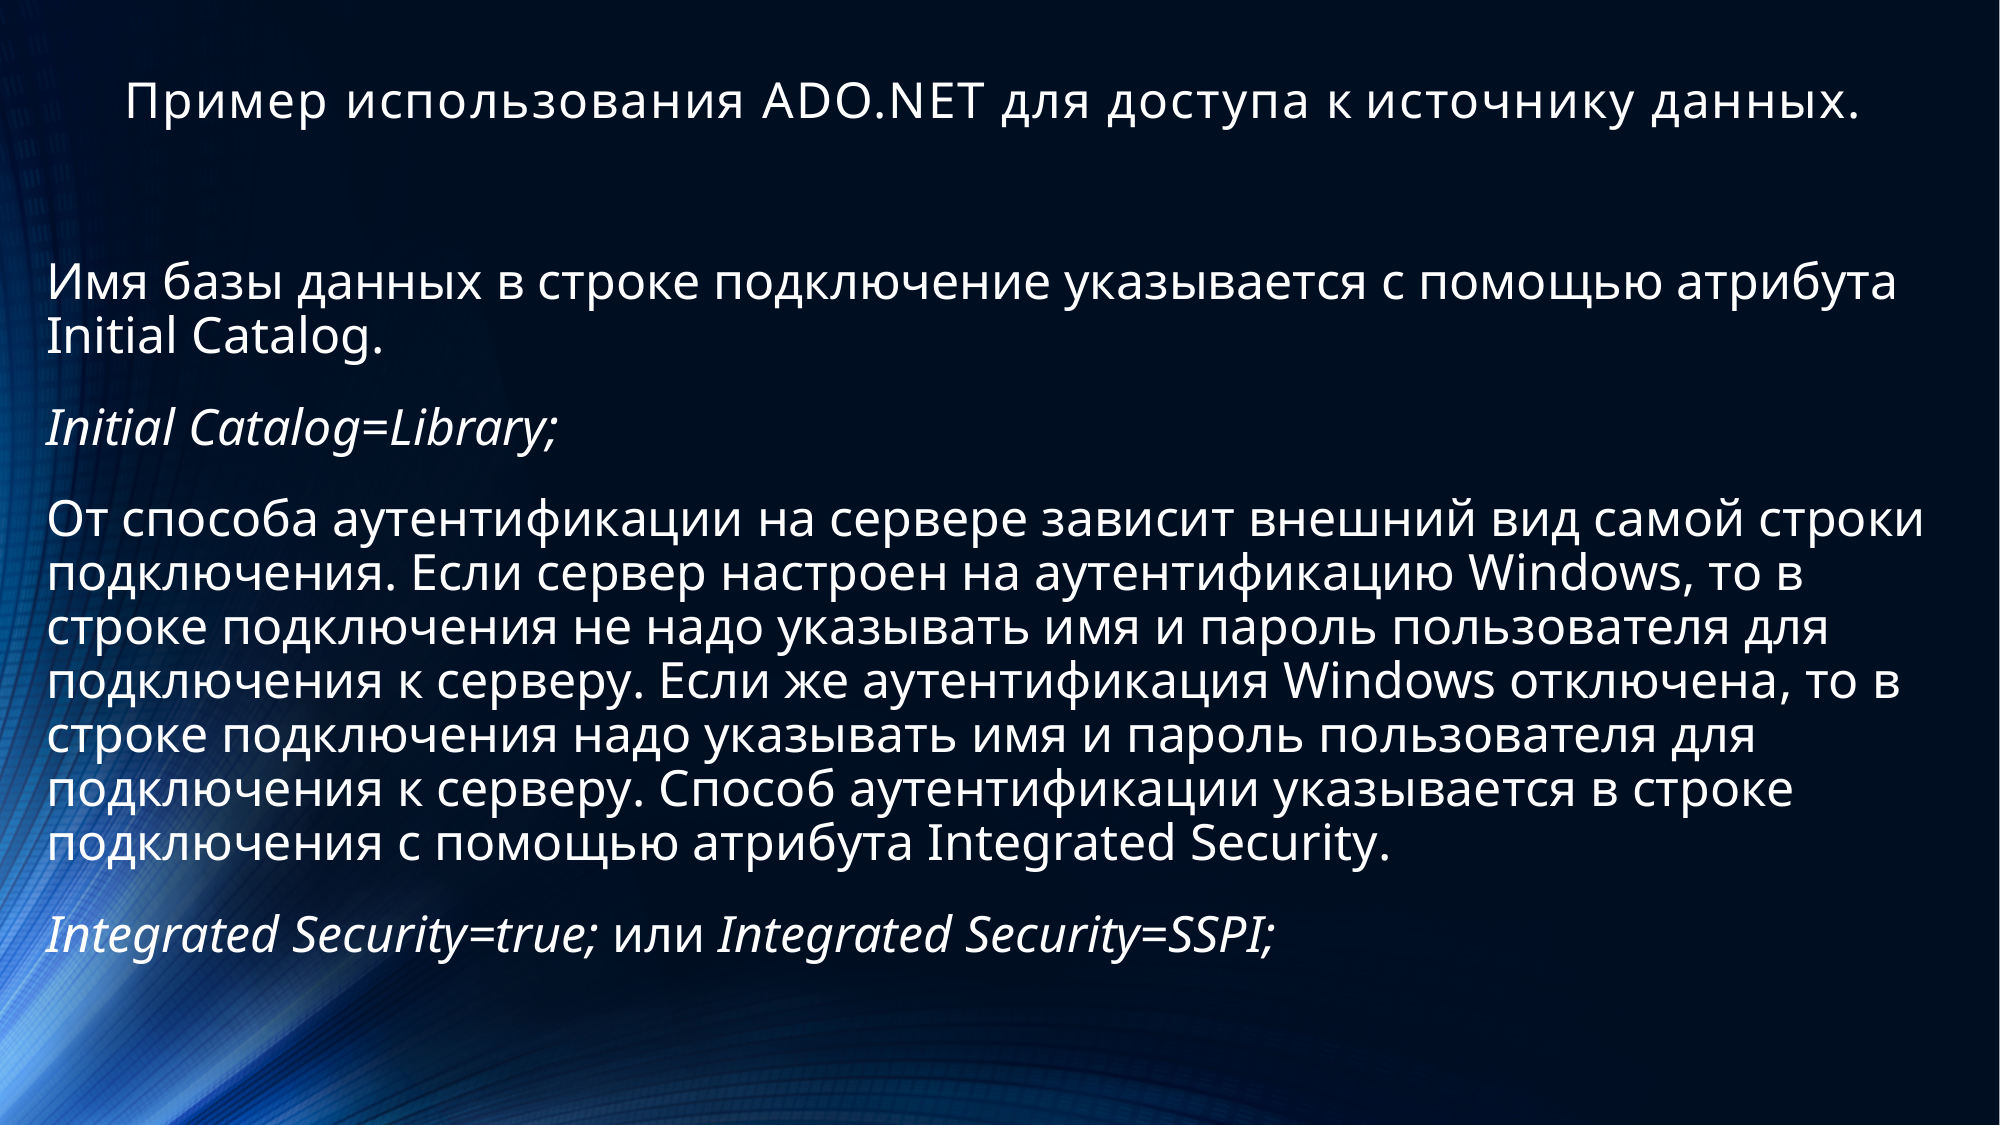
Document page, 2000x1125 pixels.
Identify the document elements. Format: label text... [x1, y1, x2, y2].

picture [0, 0, 2000, 1125]
title Пример использования ADO.NET для доступа к источнику данных. [31, 30, 1957, 137]
list Имя базы данных в строке подключение указывается с помощью атрибута Initial Catalog. Initial Catalog=Library; От способа аутентификации на сервере зависит внешний вид самой строки подключения. Если сервер настроен на аутентификацию Windows, то в строке подключения не надо указывать имя и пароль пользователя для подключения к серверу. Если же аутентификация Windows отключена, то в строке подключения надо указывать имя и пароль пользователя для подключения к серверу. Способ аутентификации указывается в строке подключения с помощью атрибута Integrated Security. Integrated Security=true; или Integrated Security=SSPI; [31, 137, 1957, 1083]
